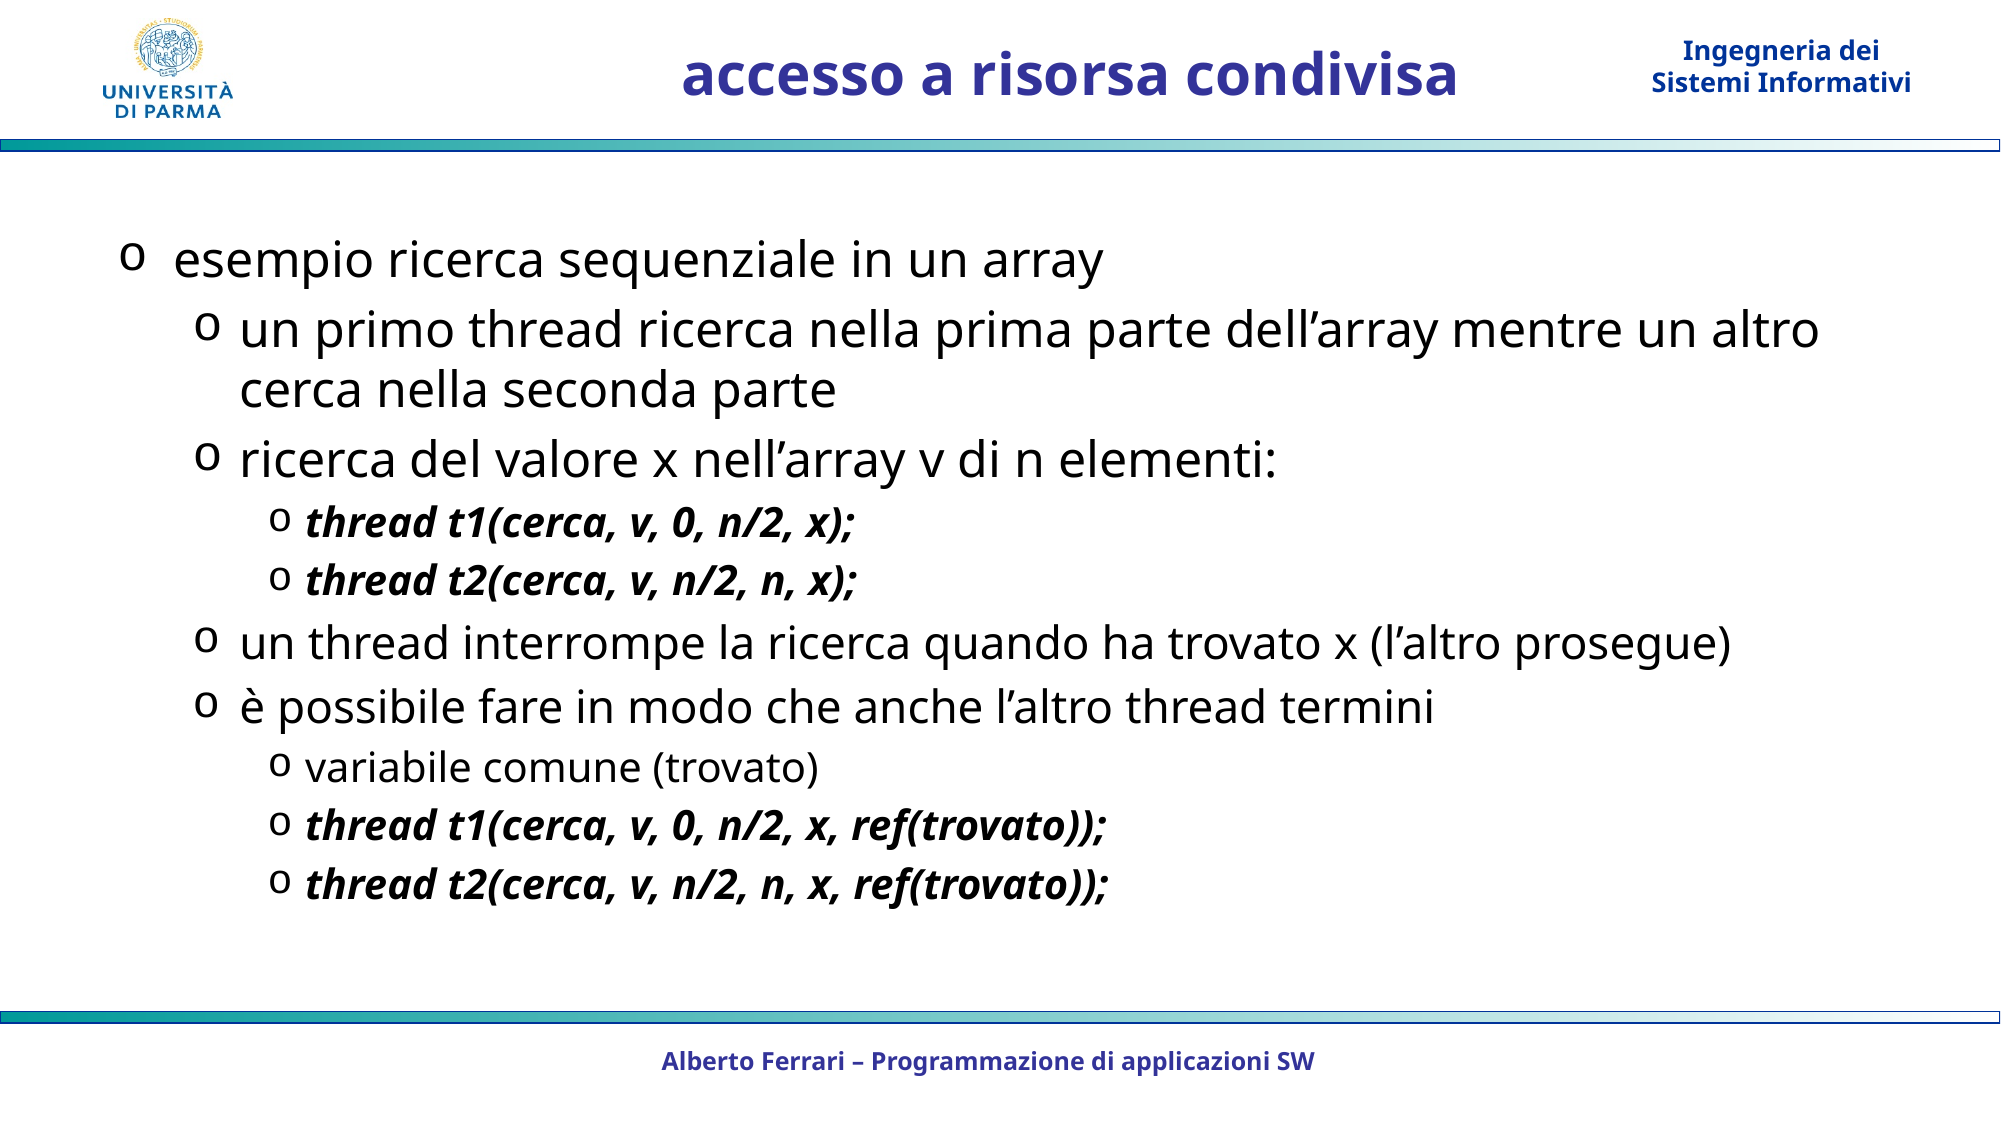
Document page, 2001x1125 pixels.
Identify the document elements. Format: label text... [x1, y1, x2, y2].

list esempio ricerca sequenziale in un array un primo thread ricerca nella prima parte dell’array mentre un altro cerca nella seconda parte ricerca del valore x nell’array v di n elementi: thread t1(cerca, v, 0, n/2, x); thread t2(cerca, v, n/2, n, x); un thread interrompe la ricerca quando ha trovato x (l’altro prosegue) è possibile fare in modo che anche l’altro thread termini variabile comune (trovato) thread t1(cerca, v, 0, n/2, x, ref(trovato)); thread t2(cerca, v, n/2, n, x, ref(trovato)); [102, 220, 1903, 963]
picture [103, 18, 233, 118]
title accesso a risorsa condivisa [559, 19, 1583, 126]
footer Alberto Ferrari – Programmazione di applicazioni SW [366, 1037, 1611, 1092]
